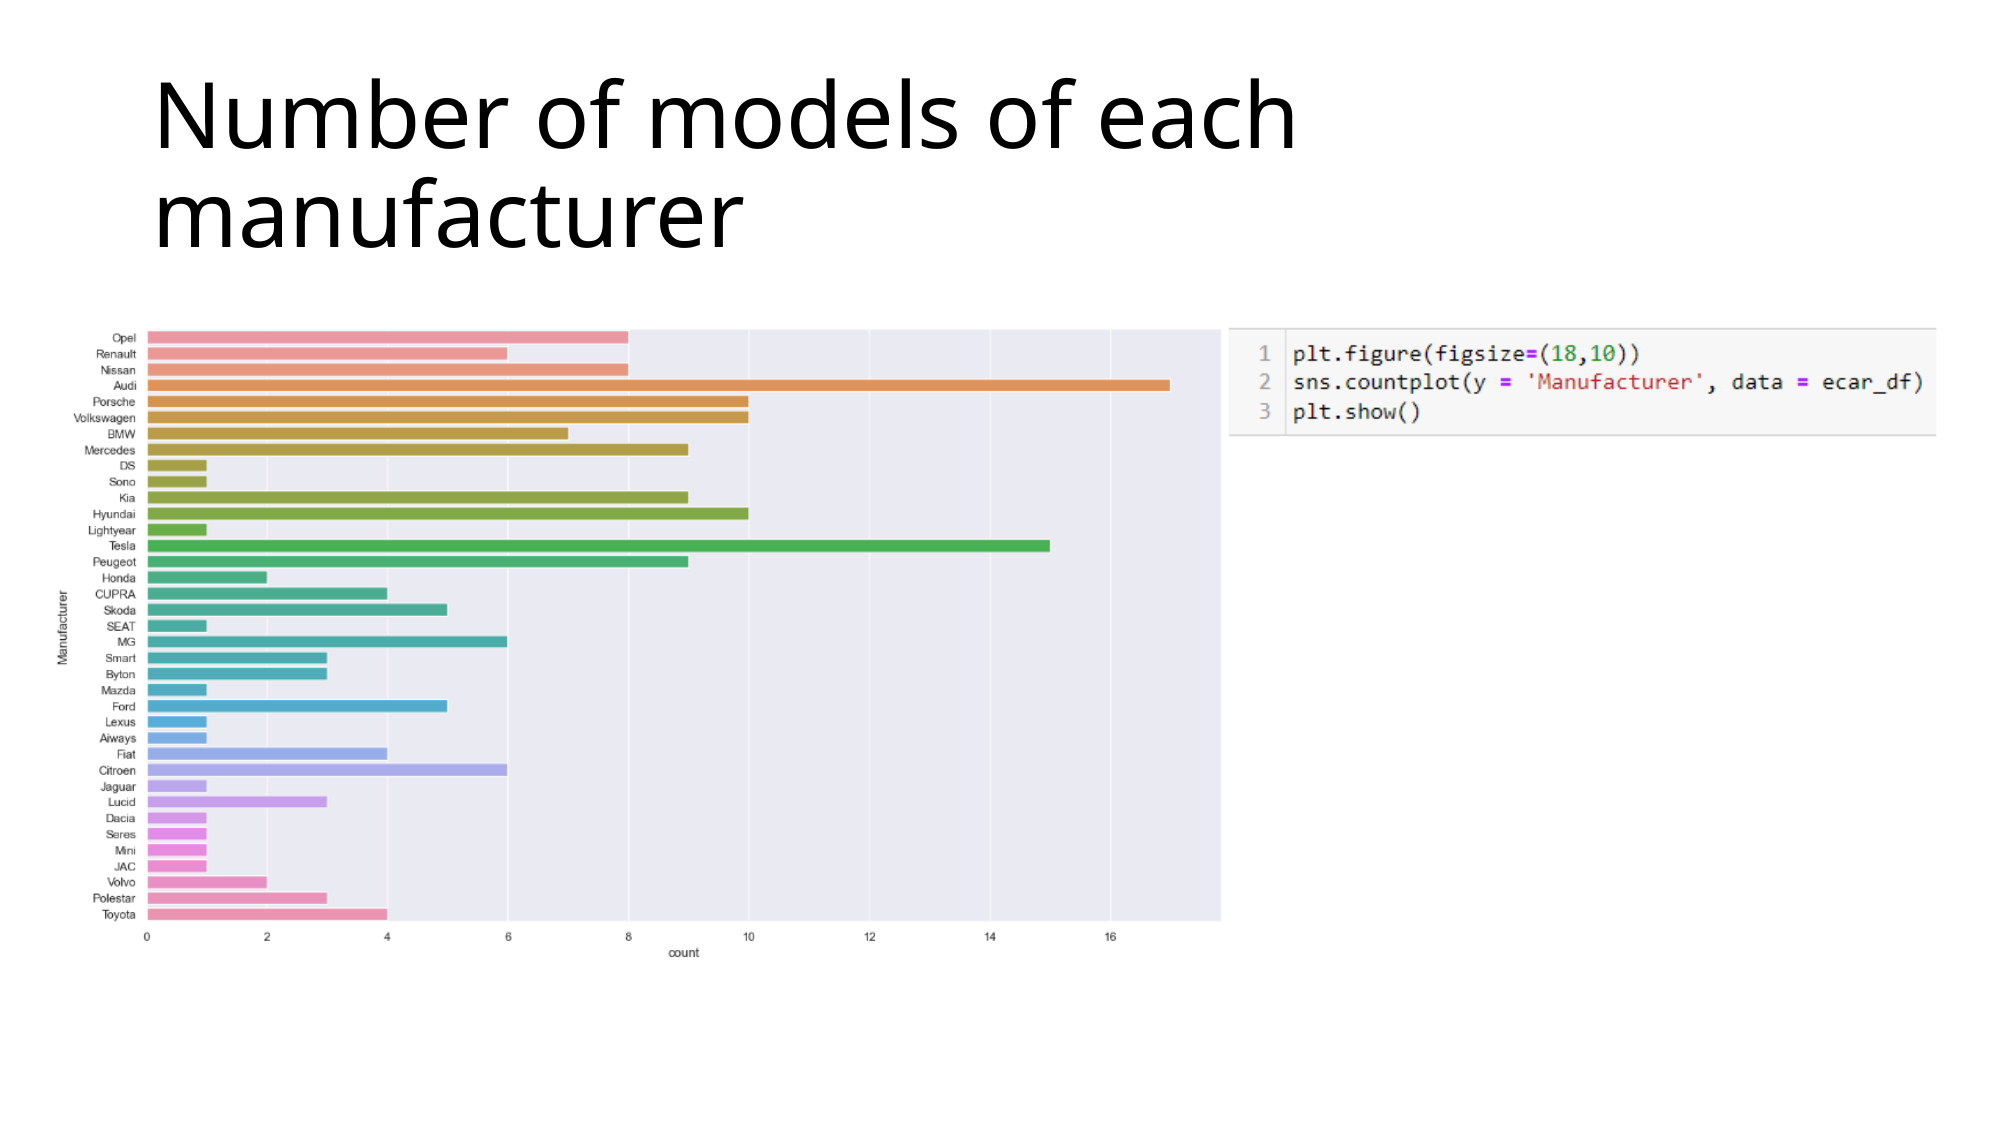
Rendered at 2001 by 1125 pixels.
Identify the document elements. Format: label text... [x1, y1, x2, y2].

picture [1228, 322, 1937, 441]
title Number of models of each manufacturer [137, 59, 1863, 278]
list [21, 322, 1230, 964]
